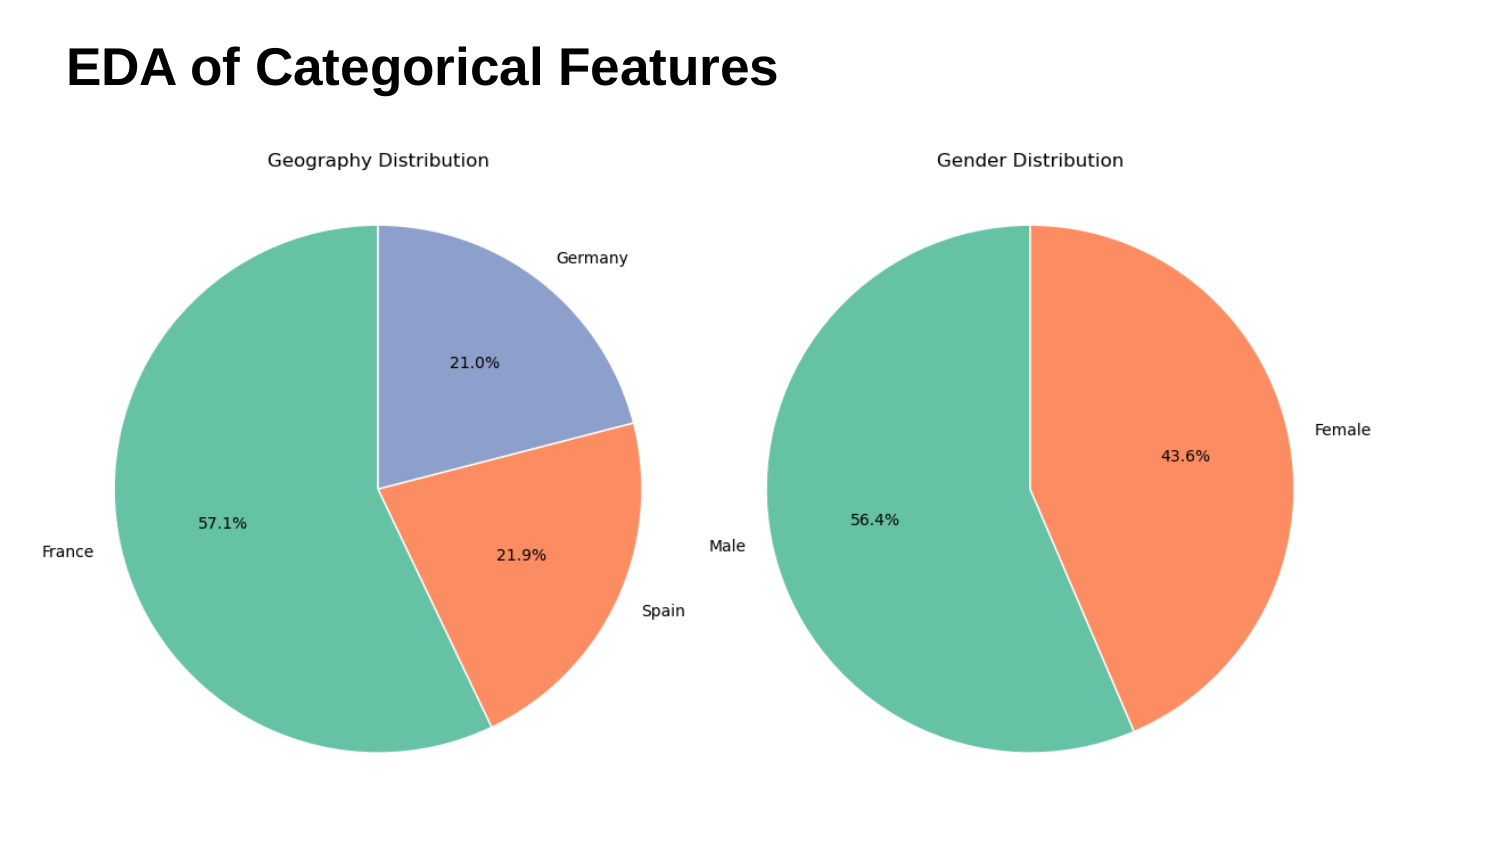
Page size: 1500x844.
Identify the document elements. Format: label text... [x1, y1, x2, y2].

title EDA of Categorical Features [51, 17, 1449, 112]
picture [24, 135, 1391, 819]
